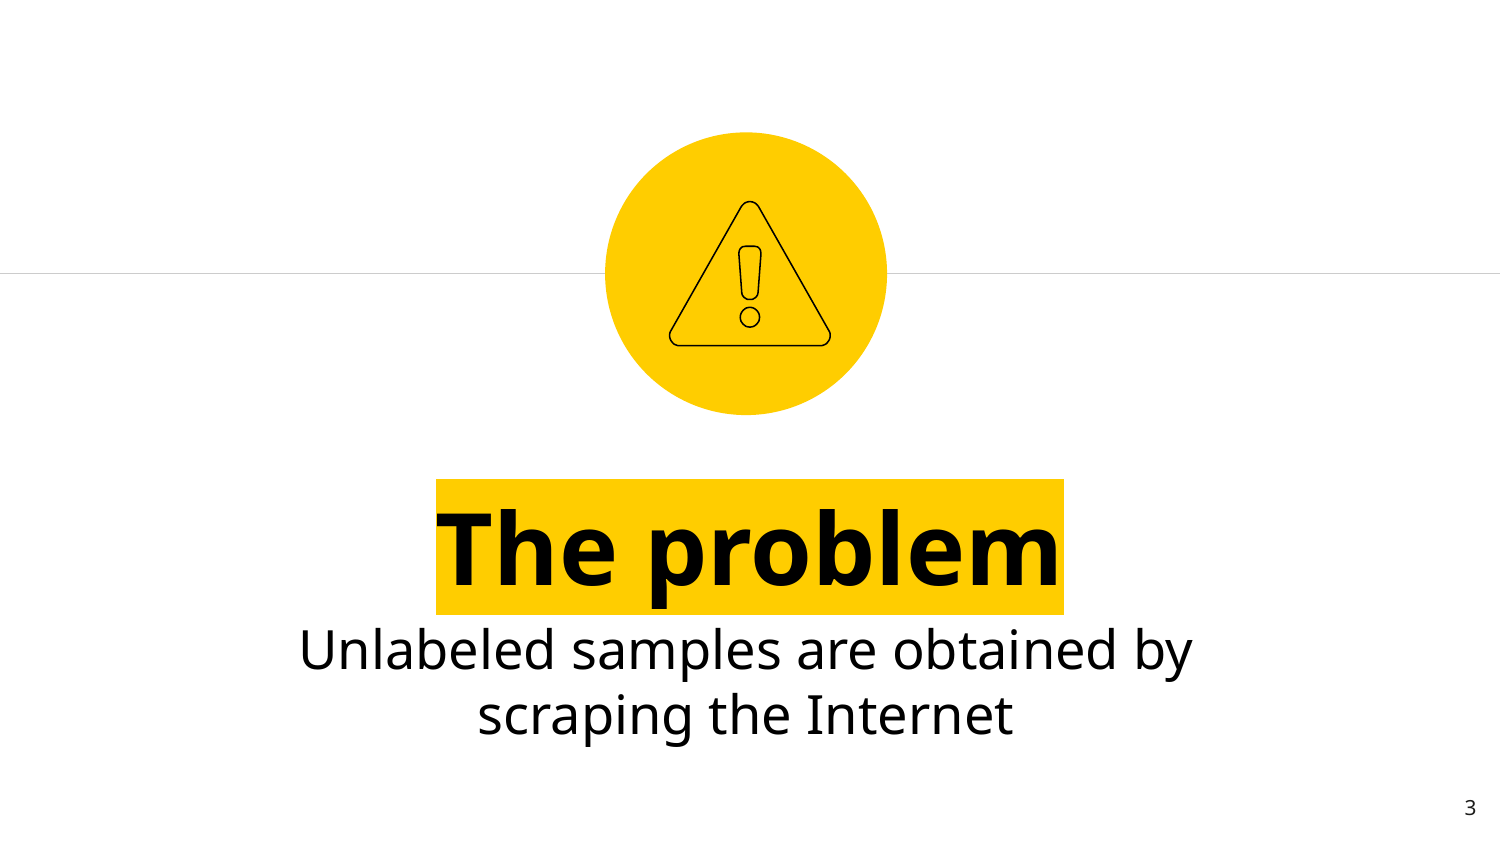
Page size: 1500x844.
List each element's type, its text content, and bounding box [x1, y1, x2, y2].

slide_number ‹#› [1401, 779, 1492, 844]
subtitle Unlabeled samples are obtained by scraping the Internet [231, 600, 1261, 780]
text_box [605, 283, 887, 416]
title The problem [320, 450, 1180, 600]
text_box [605, 132, 888, 273]
